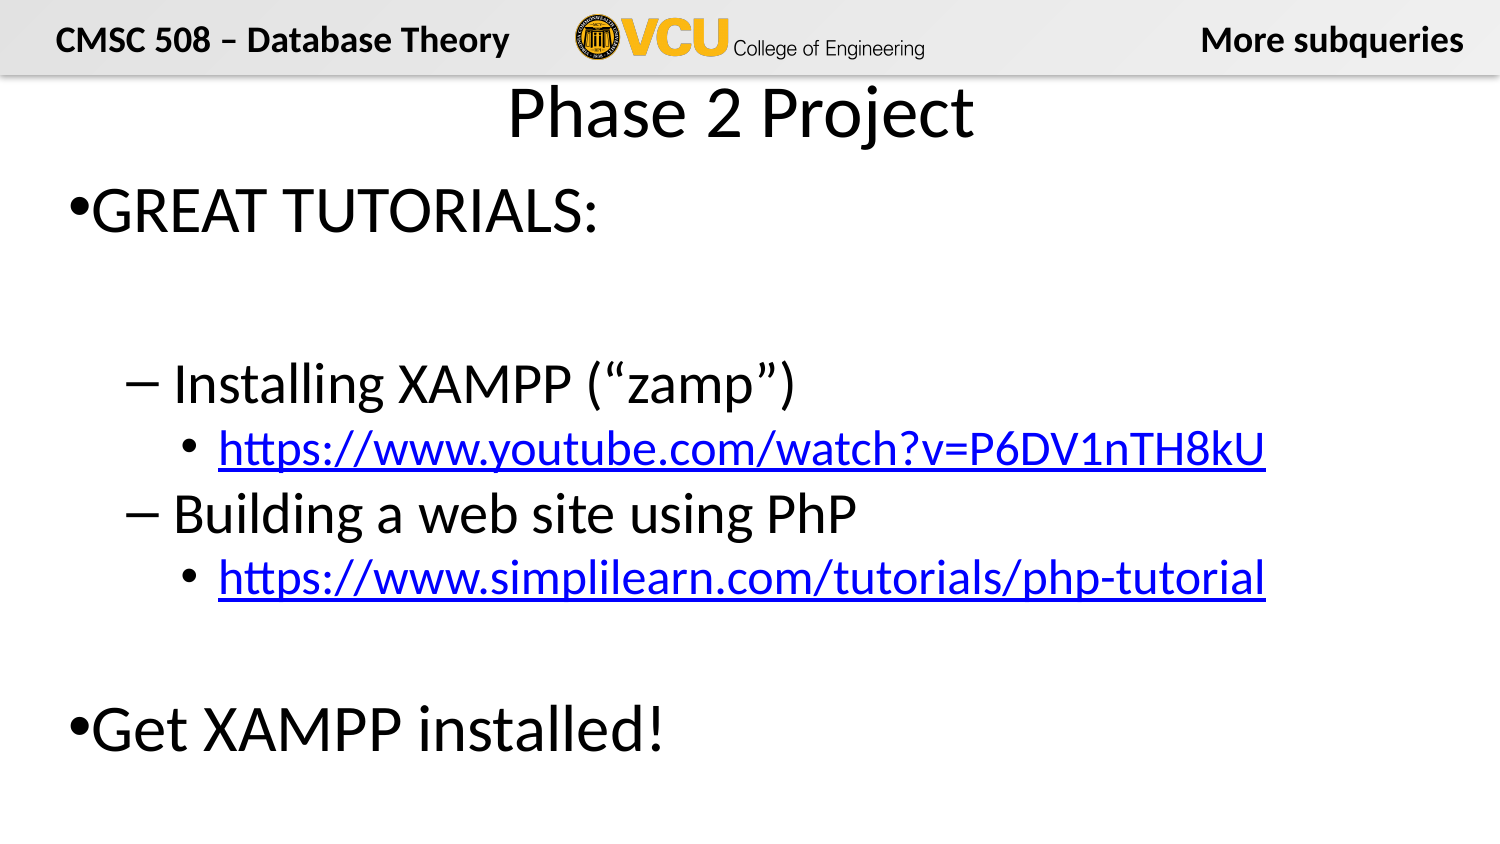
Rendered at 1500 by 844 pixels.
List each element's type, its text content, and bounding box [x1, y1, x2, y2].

picture [575, 14, 924, 60]
list GREAT TUTORIALS: Installing XAMPP (“zamp”) https://www.youtube.com/watch?v=P6DV1nTH8kU Building a web site using PhP https://www.simplilearn.com/tutorials/php-tutorial Get XAMPP installed! [53, 169, 1481, 828]
title Phase 2 Project [0, 75, 1500, 169]
